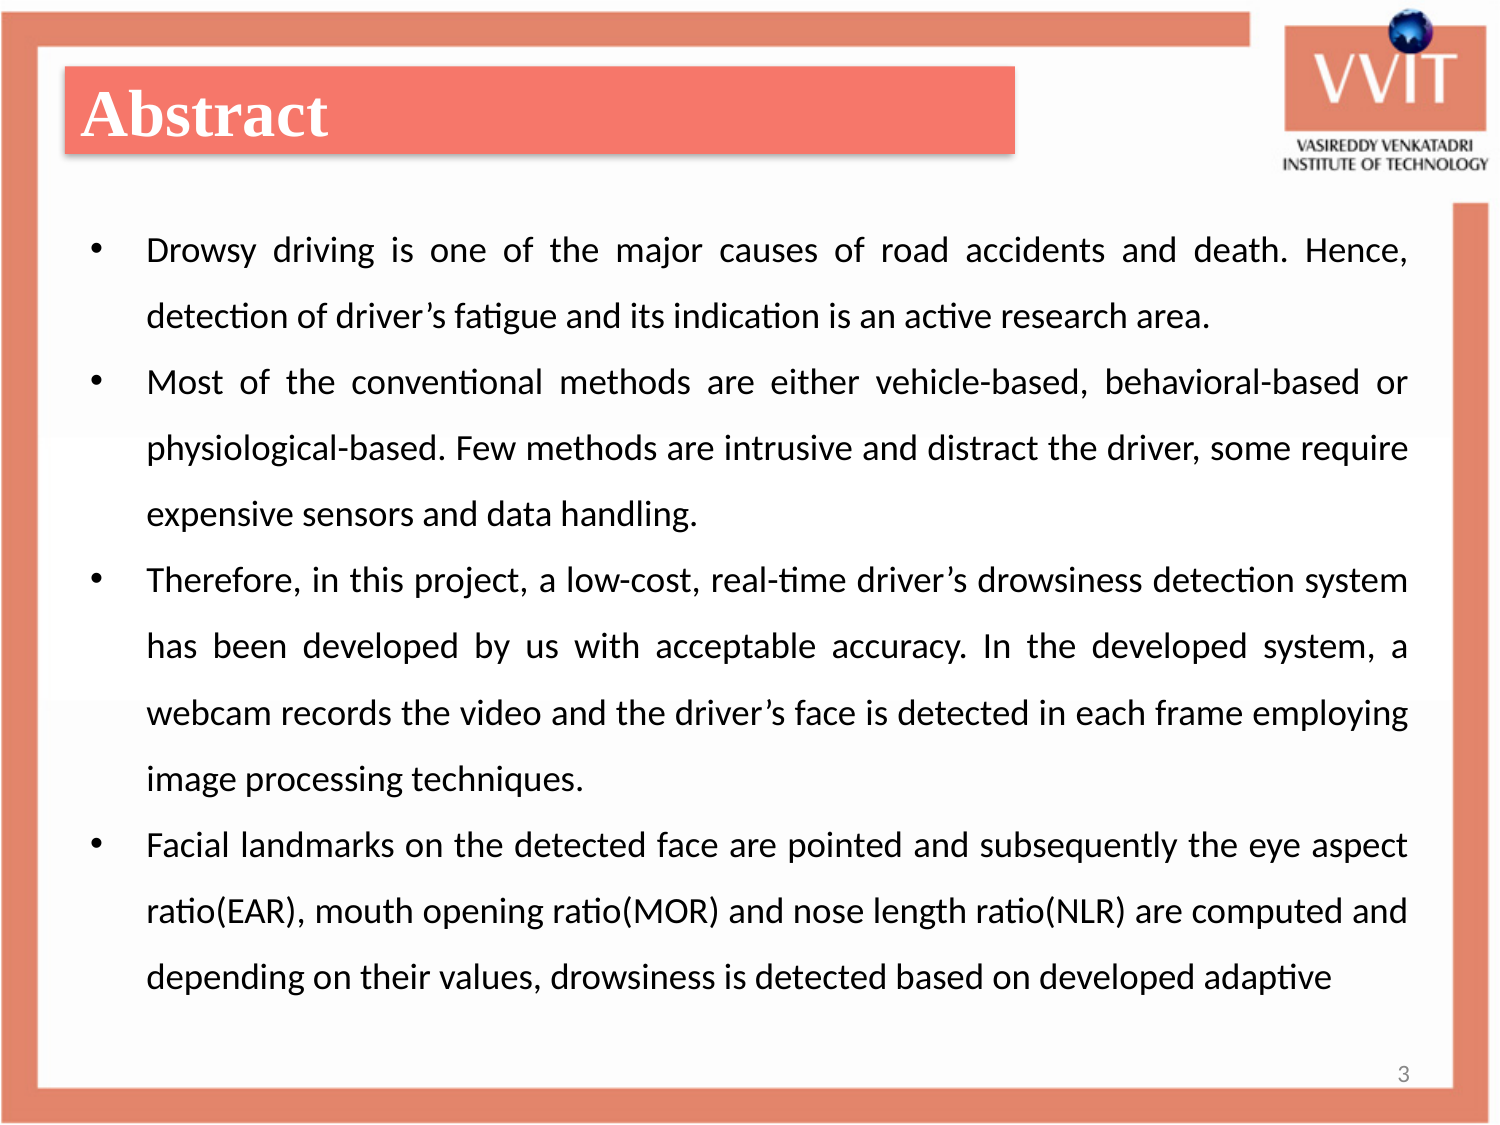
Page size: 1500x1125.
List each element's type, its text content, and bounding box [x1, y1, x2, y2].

picture [0, 0, 1500, 1125]
text_box Abstract [64, 66, 1015, 154]
slide_number 3 [1074, 1042, 1425, 1103]
list Drowsy driving is one of the major causes of road accidents and death. Hence, detection of driver’s fatigue and its indication is an active research area. Most of the conventional methods are either vehicle-based, behavioral-based or physiological-based. Few methods are intrusive and distract the driver, some require expensive sensors and data handling. Therefore, in this project, a low-cost, real-time driver’s drowsiness detection system has been developed by us with acceptable accuracy. In the developed system, a webcam records the video and the driver’s face is detected in each frame employing image processing techniques. Facial landmarks on the detected face are pointed and subsequently the eye aspect ratio(EAR), mouth opening ratio(MOR) and nose length ratio(NLR) are computed and depending on their values, drowsiness is detected based on developed adaptive [75, 196, 1425, 1071]
